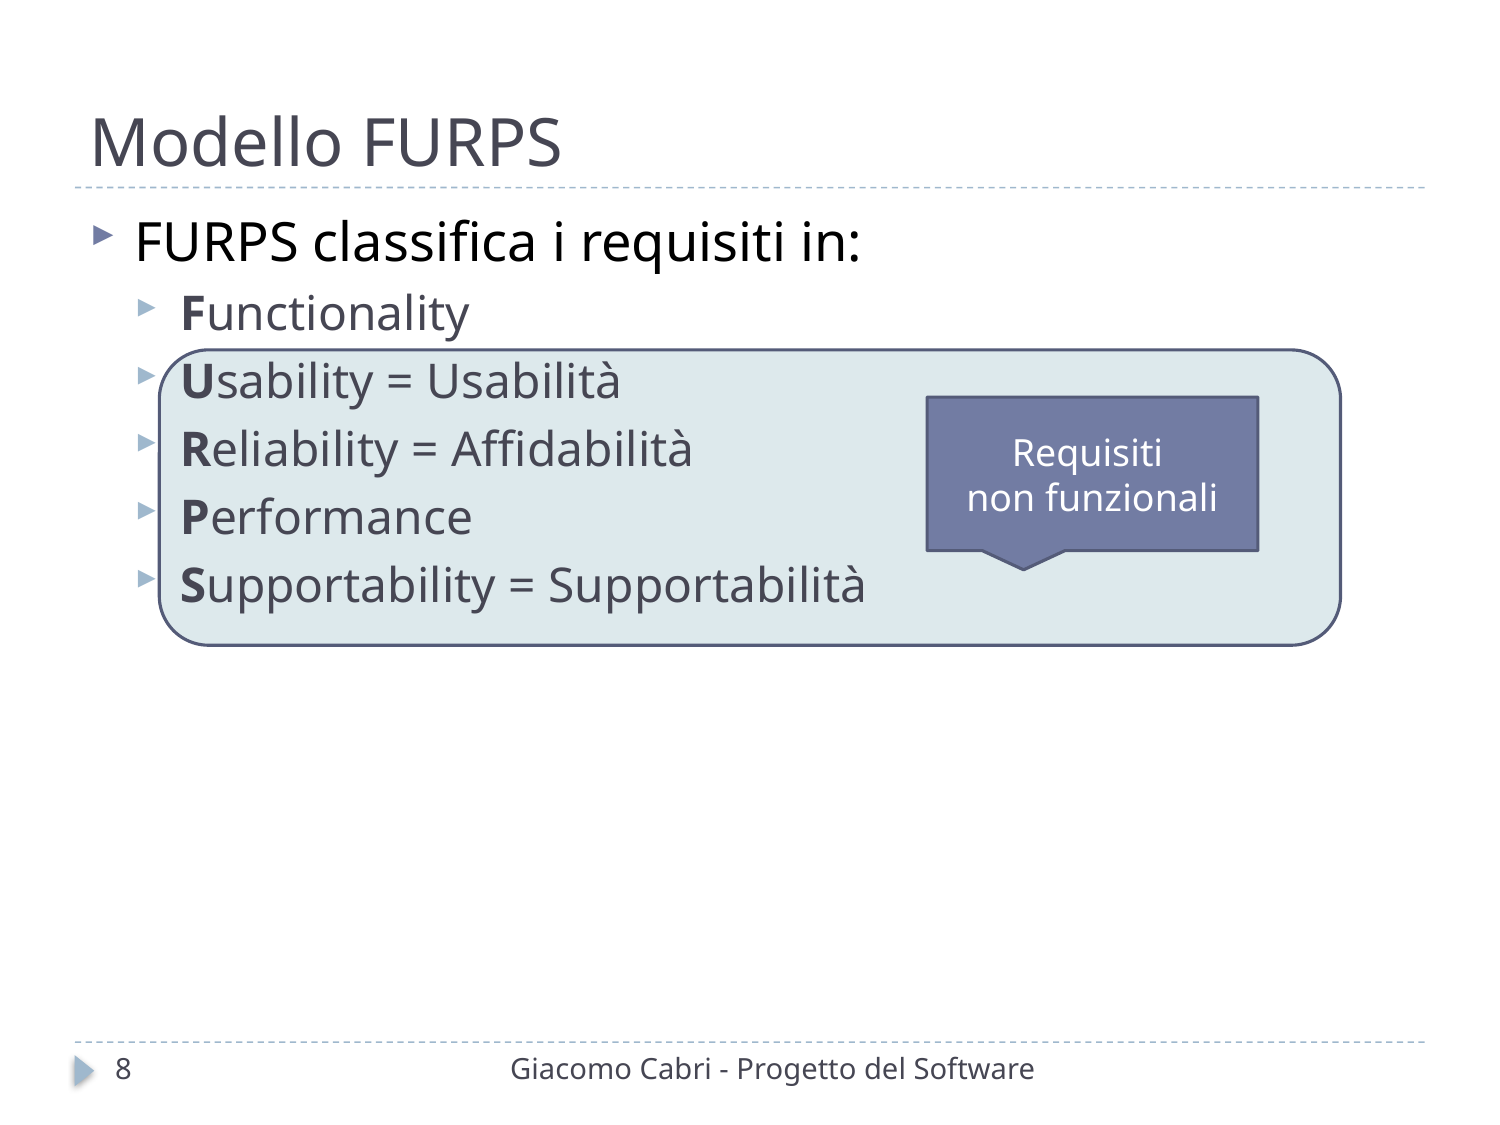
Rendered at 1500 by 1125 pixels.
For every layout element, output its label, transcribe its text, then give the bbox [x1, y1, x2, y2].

list FURPS classifica i requisiti in: Functionality Usability = Usabilità Reliability = Affidabilità Performance Supportability = Supportabilità [75, 200, 1425, 1010]
footer Giacomo Cabri - Progetto del Software [475, 1042, 1051, 1103]
text_box Requisiti non funzionali [925, 395, 1260, 572]
slide_number 8 [100, 1042, 426, 1103]
title Modello FURPS [75, 24, 1425, 188]
